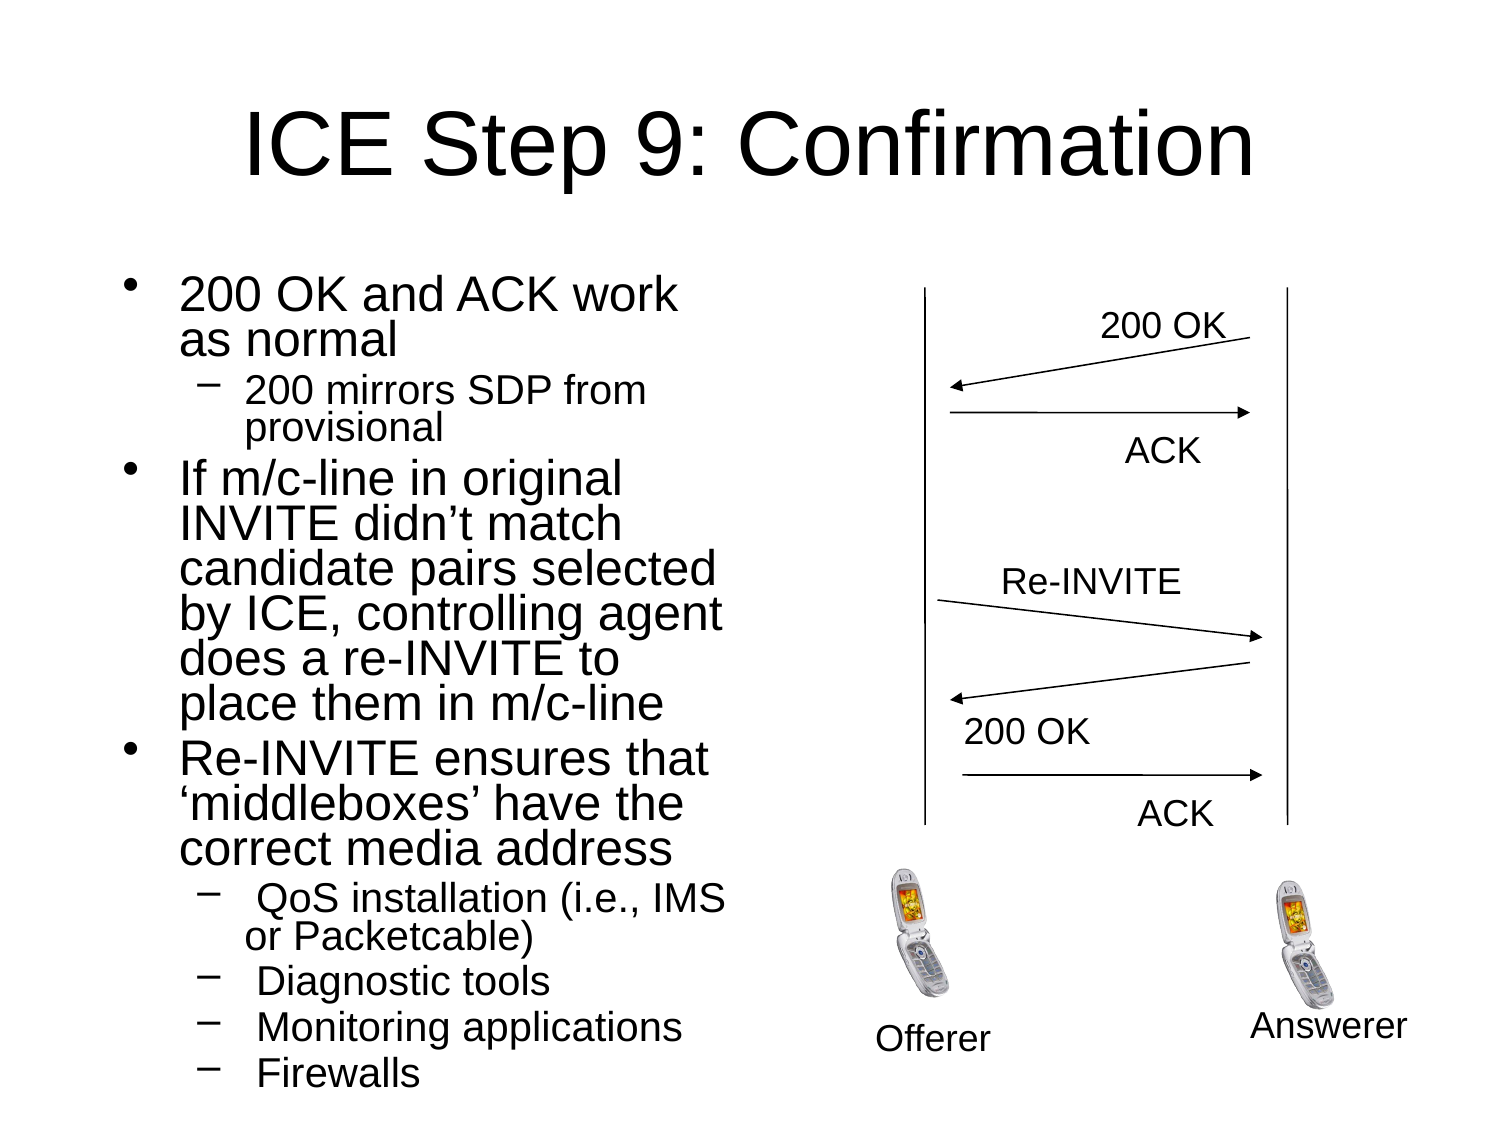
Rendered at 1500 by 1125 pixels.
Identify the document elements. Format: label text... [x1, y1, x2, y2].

picture [1272, 874, 1338, 1020]
text_box 200 OK [1086, 294, 1241, 353]
list 200 OK and ACK work as normal 200 mirrors SDP from provisional If m/c-line in original INVITE didn’t match candidate pairs selected by ICE, controlling agent does a re-INVITE to place them in m/c-line Re-INVITE ensures that ‘middleboxes’ have the correct media address QoS installation (i.e., IMS or Packetcable) Diagnostic tools Monitoring applications Firewalls [107, 268, 747, 913]
text_box [949, 353, 1158, 392]
picture [887, 862, 953, 1007]
text_box [949, 406, 1250, 419]
text_box 200 OK [950, 699, 1105, 759]
text_box [1014, 609, 1263, 643]
text_box Answerer [1236, 994, 1422, 1053]
text_box [951, 662, 1250, 699]
text_box ACK [1111, 419, 1216, 478]
title ICE Step 9: Confirmation [75, 45, 1425, 233]
text_box Offerer [861, 1006, 1005, 1066]
text_box ACK [1123, 781, 1228, 841]
text_box Re-INVITE [987, 549, 1196, 609]
text_box [962, 768, 1263, 782]
